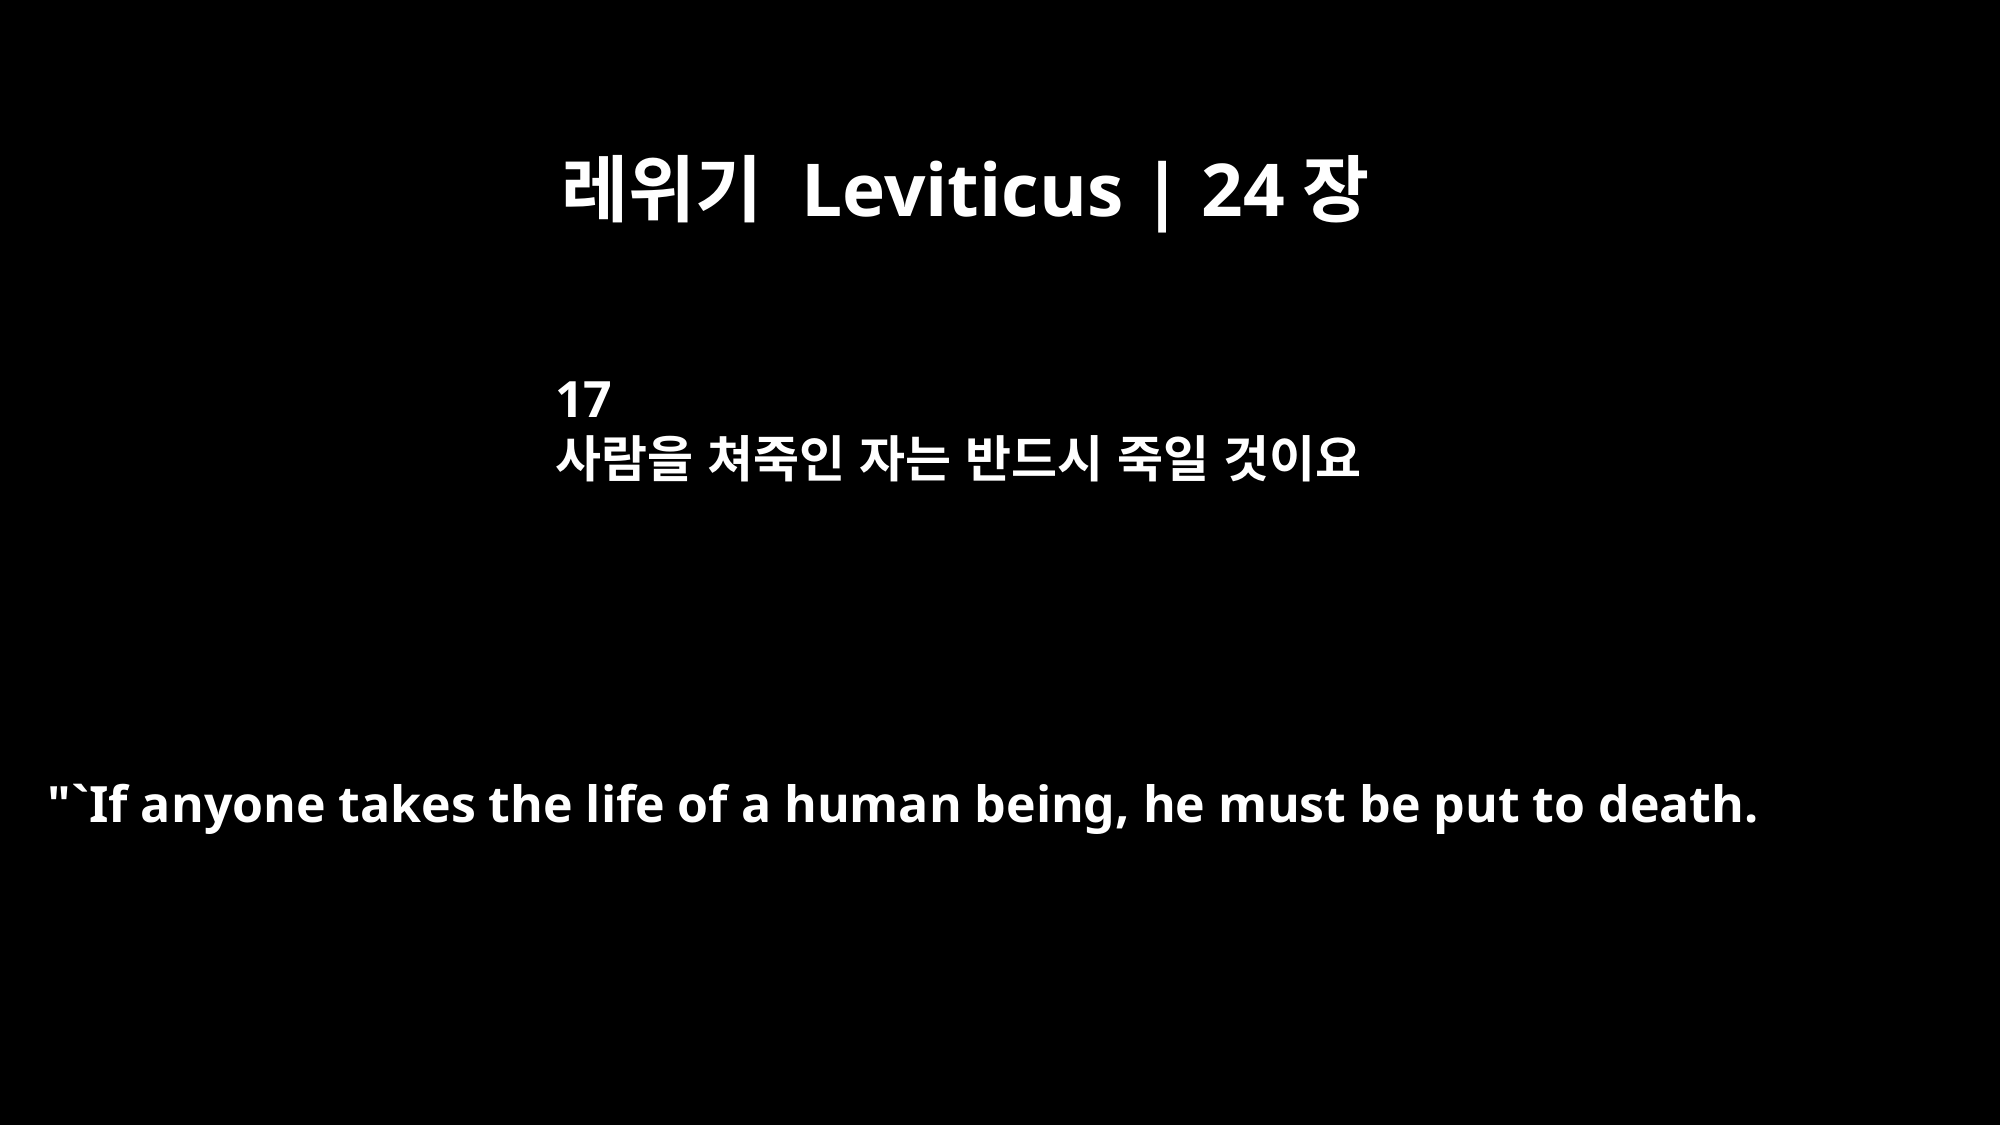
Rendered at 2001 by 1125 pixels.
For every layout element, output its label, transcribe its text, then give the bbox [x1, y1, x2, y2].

text_box 레위기 Leviticus | 24장 [546, 136, 1386, 239]
text_box "`If anyone takes the life of a human being, he must be put to death. [33, 764, 1775, 840]
text_box 17 사람을 쳐죽인 자는 반드시 죽일 것이요 [540, 359, 1377, 495]
